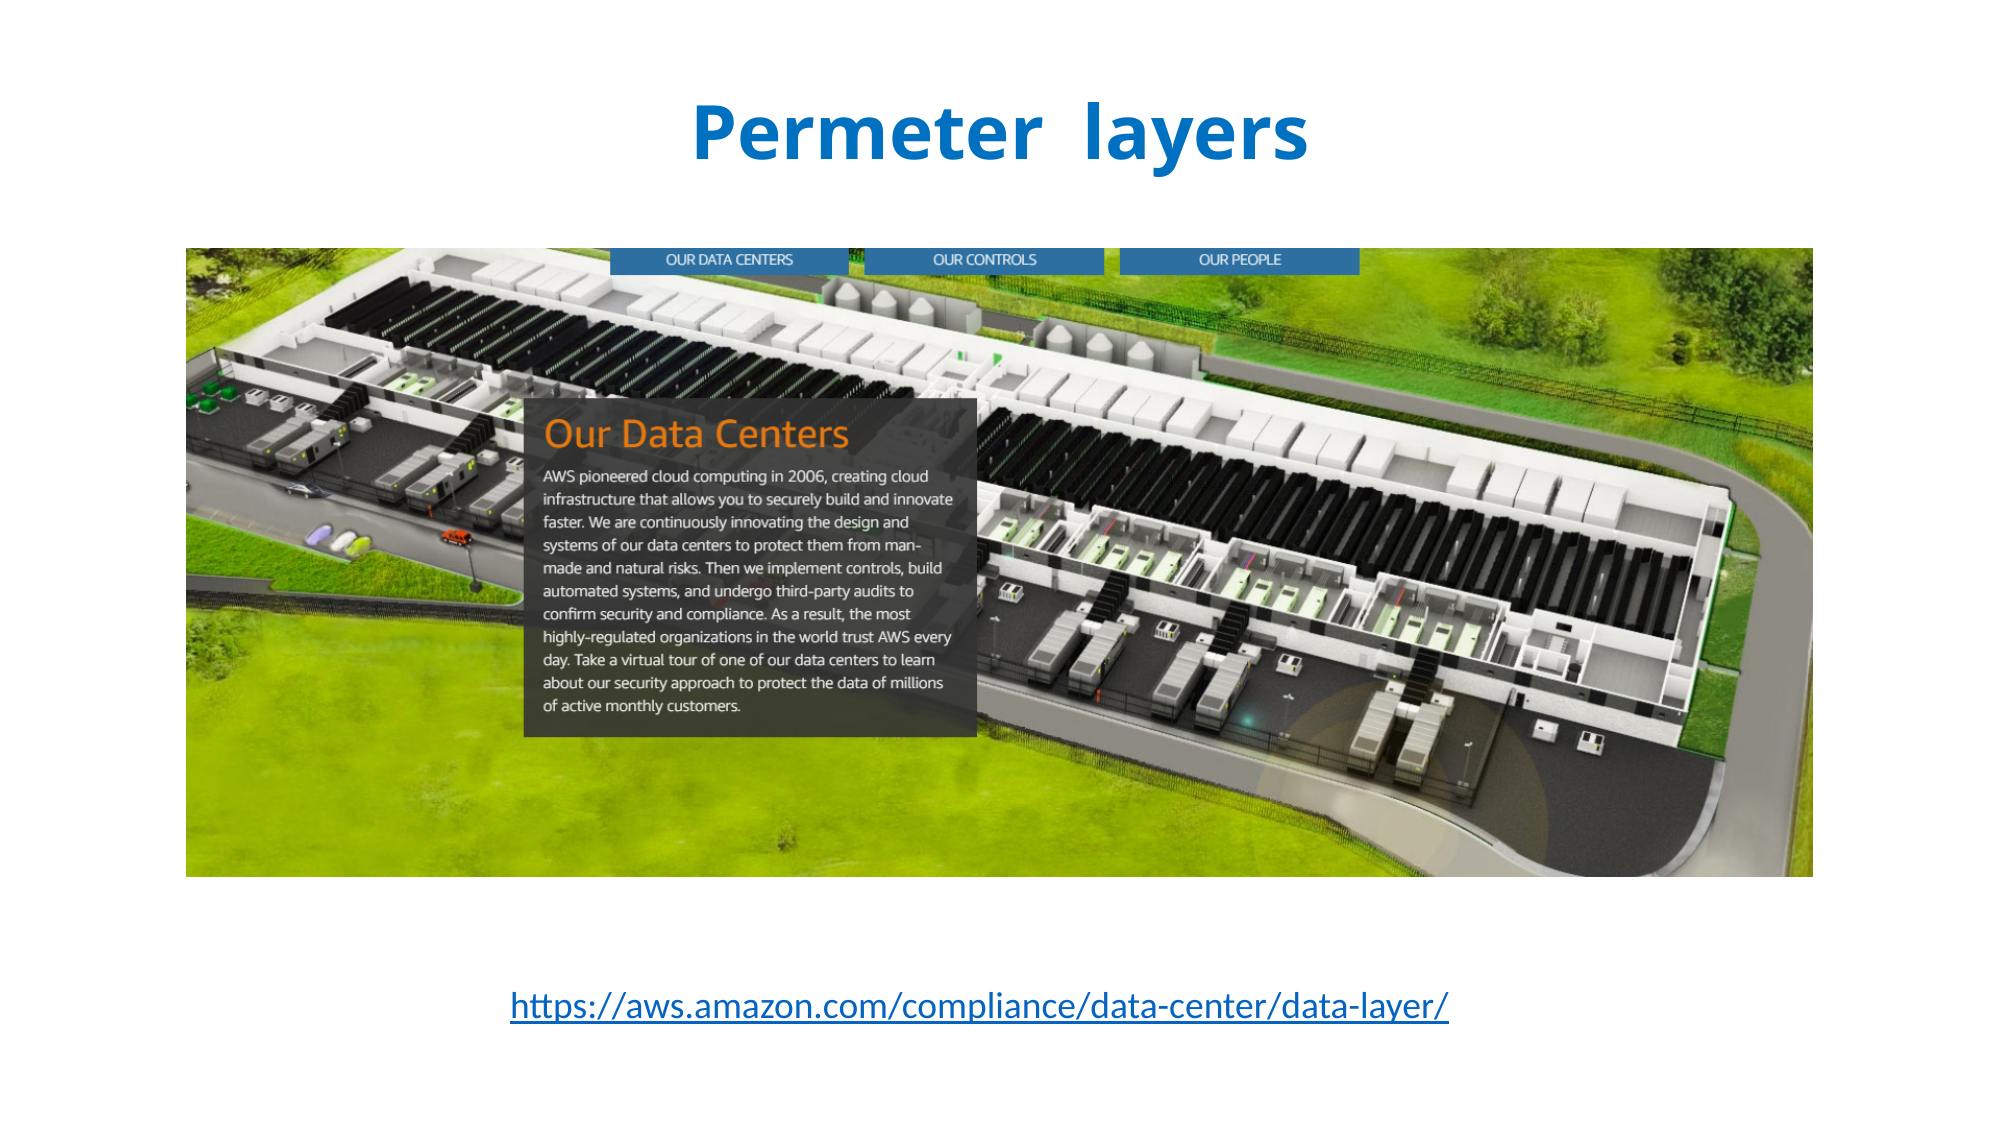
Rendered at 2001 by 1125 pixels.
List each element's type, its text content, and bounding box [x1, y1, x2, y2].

text_box Permeter layers [675, 76, 1325, 182]
picture [186, 248, 1813, 877]
text_box https://aws.amazon.com/compliance/data-center/data-layer/ [495, 973, 1465, 1034]
